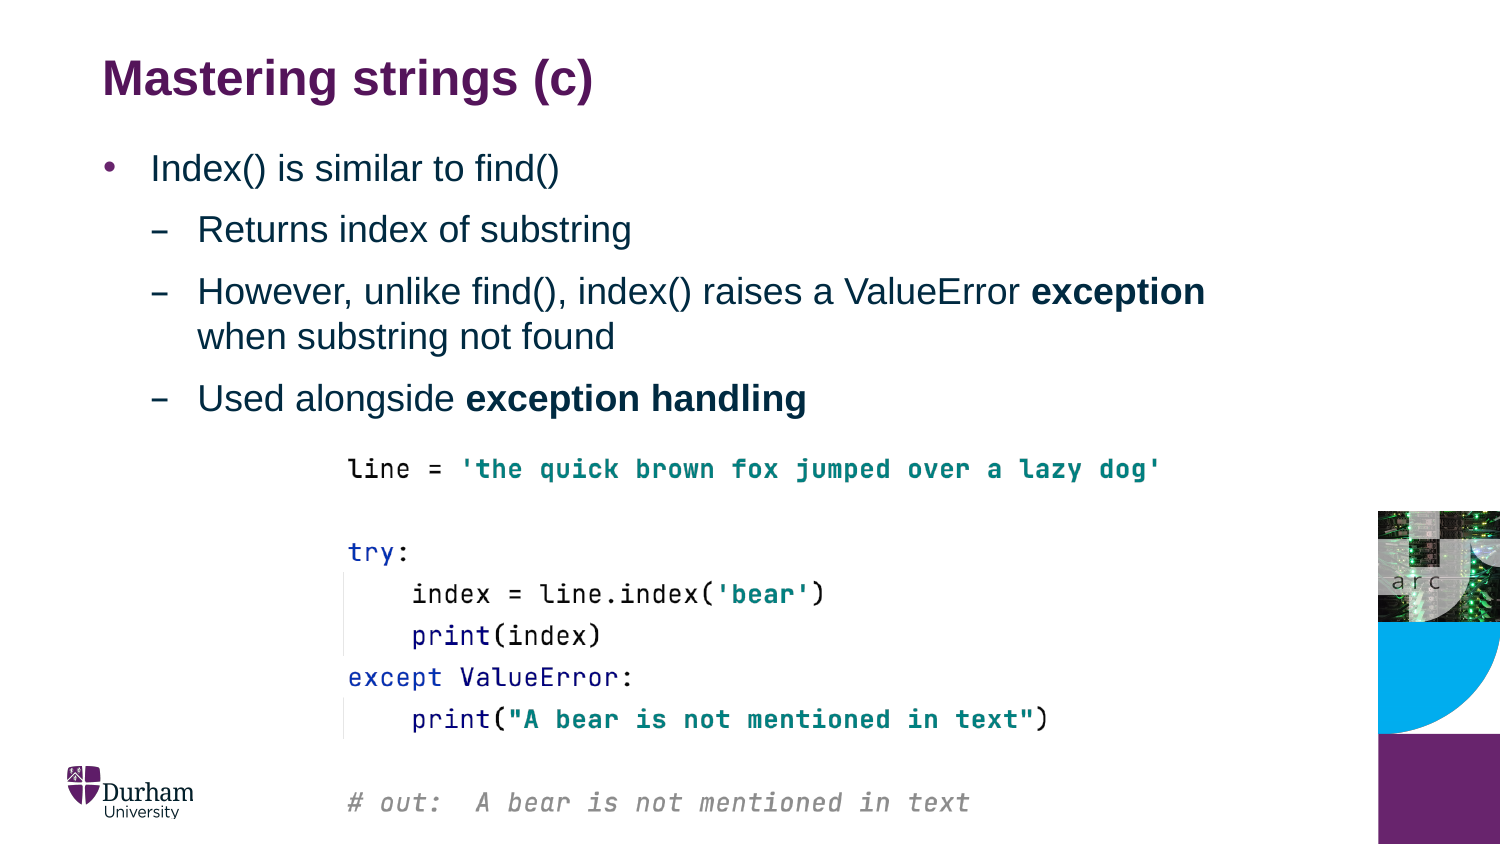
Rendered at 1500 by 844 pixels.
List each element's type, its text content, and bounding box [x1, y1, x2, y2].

list Index() is similar to find() Returns index of substring However, unlike find(), index() raises a ValueError exception when substring not found Used alongside exception handling [103, 143, 1272, 535]
picture [67, 766, 193, 819]
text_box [1378, 511, 1500, 844]
title Mastering strings (c) [101, 45, 1399, 187]
picture [335, 450, 1164, 824]
